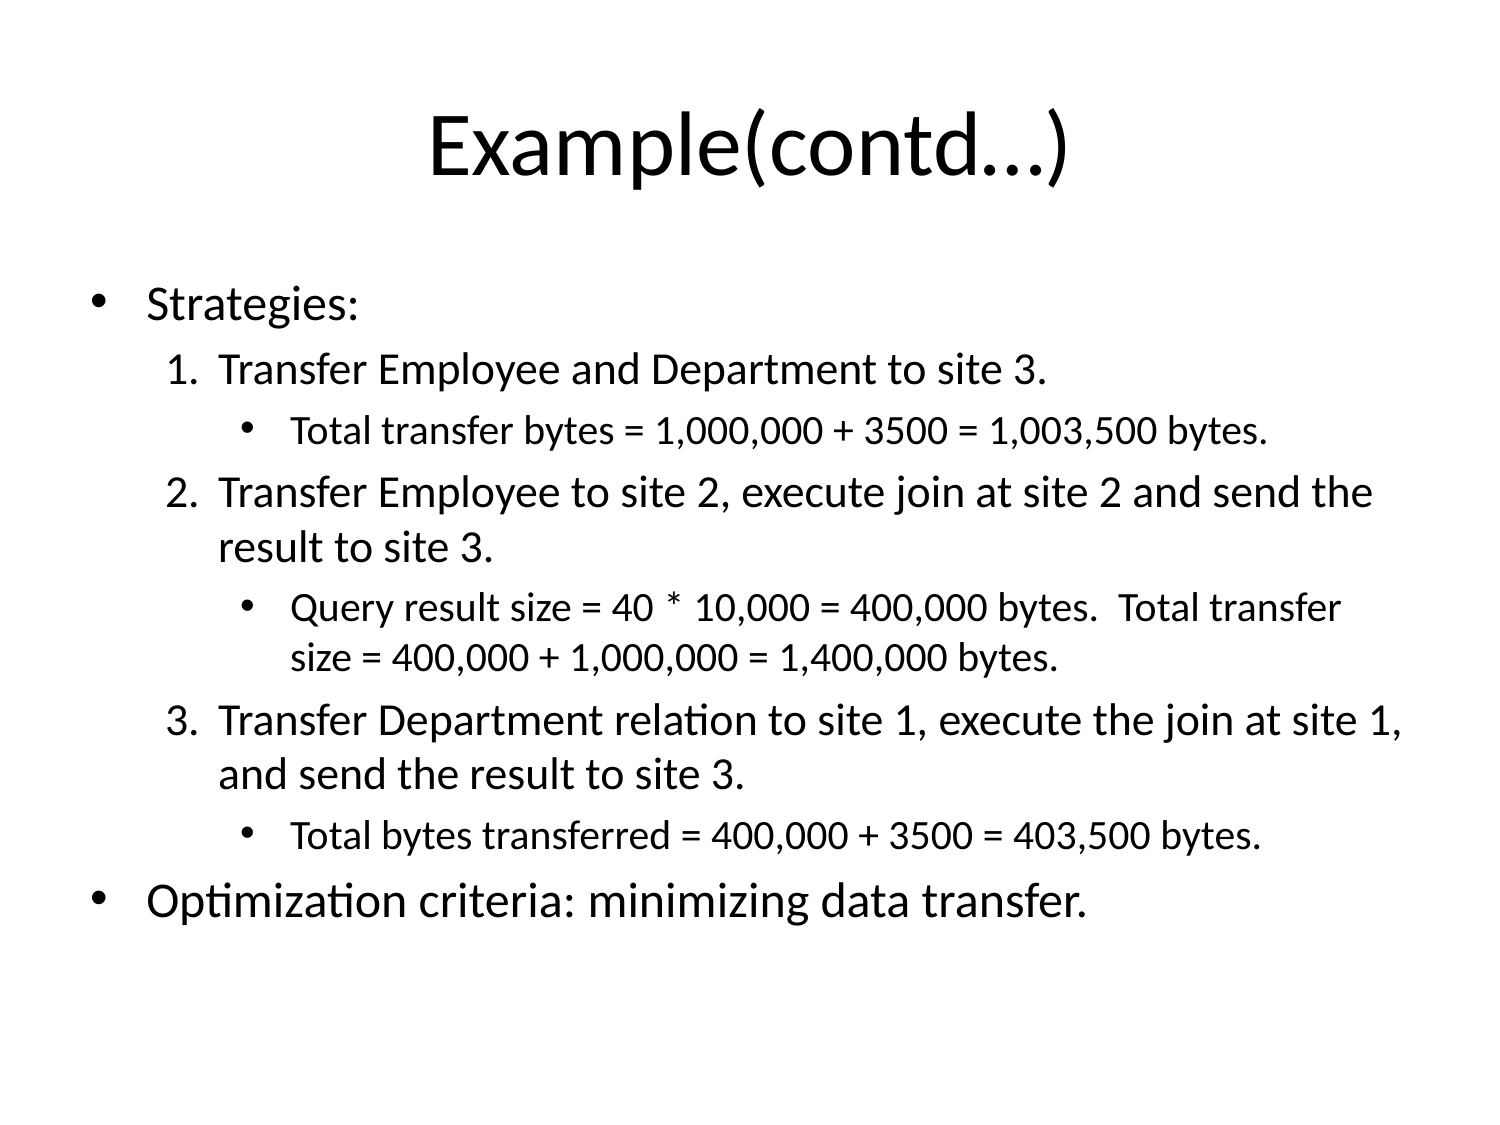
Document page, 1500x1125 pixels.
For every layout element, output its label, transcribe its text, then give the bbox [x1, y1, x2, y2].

list Strategies: Transfer Employee and Department to site 3. Total transfer bytes = 1,000,000 + 3500 = 1,003,500 bytes. Transfer Employee to site 2, execute join at site 2 and send the result to site 3. Query result size = 40 * 10,000 = 400,000 bytes. Total transfer size = 400,000 + 1,000,000 = 1,400,000 bytes. Transfer Department relation to site 1, execute the join at site 1, and send the result to site 3. Total bytes transferred = 400,000 + 3500 = 403,500 bytes. Optimization criteria: minimizing data transfer. [75, 262, 1425, 1005]
title Example(contd…) [75, 45, 1425, 233]
